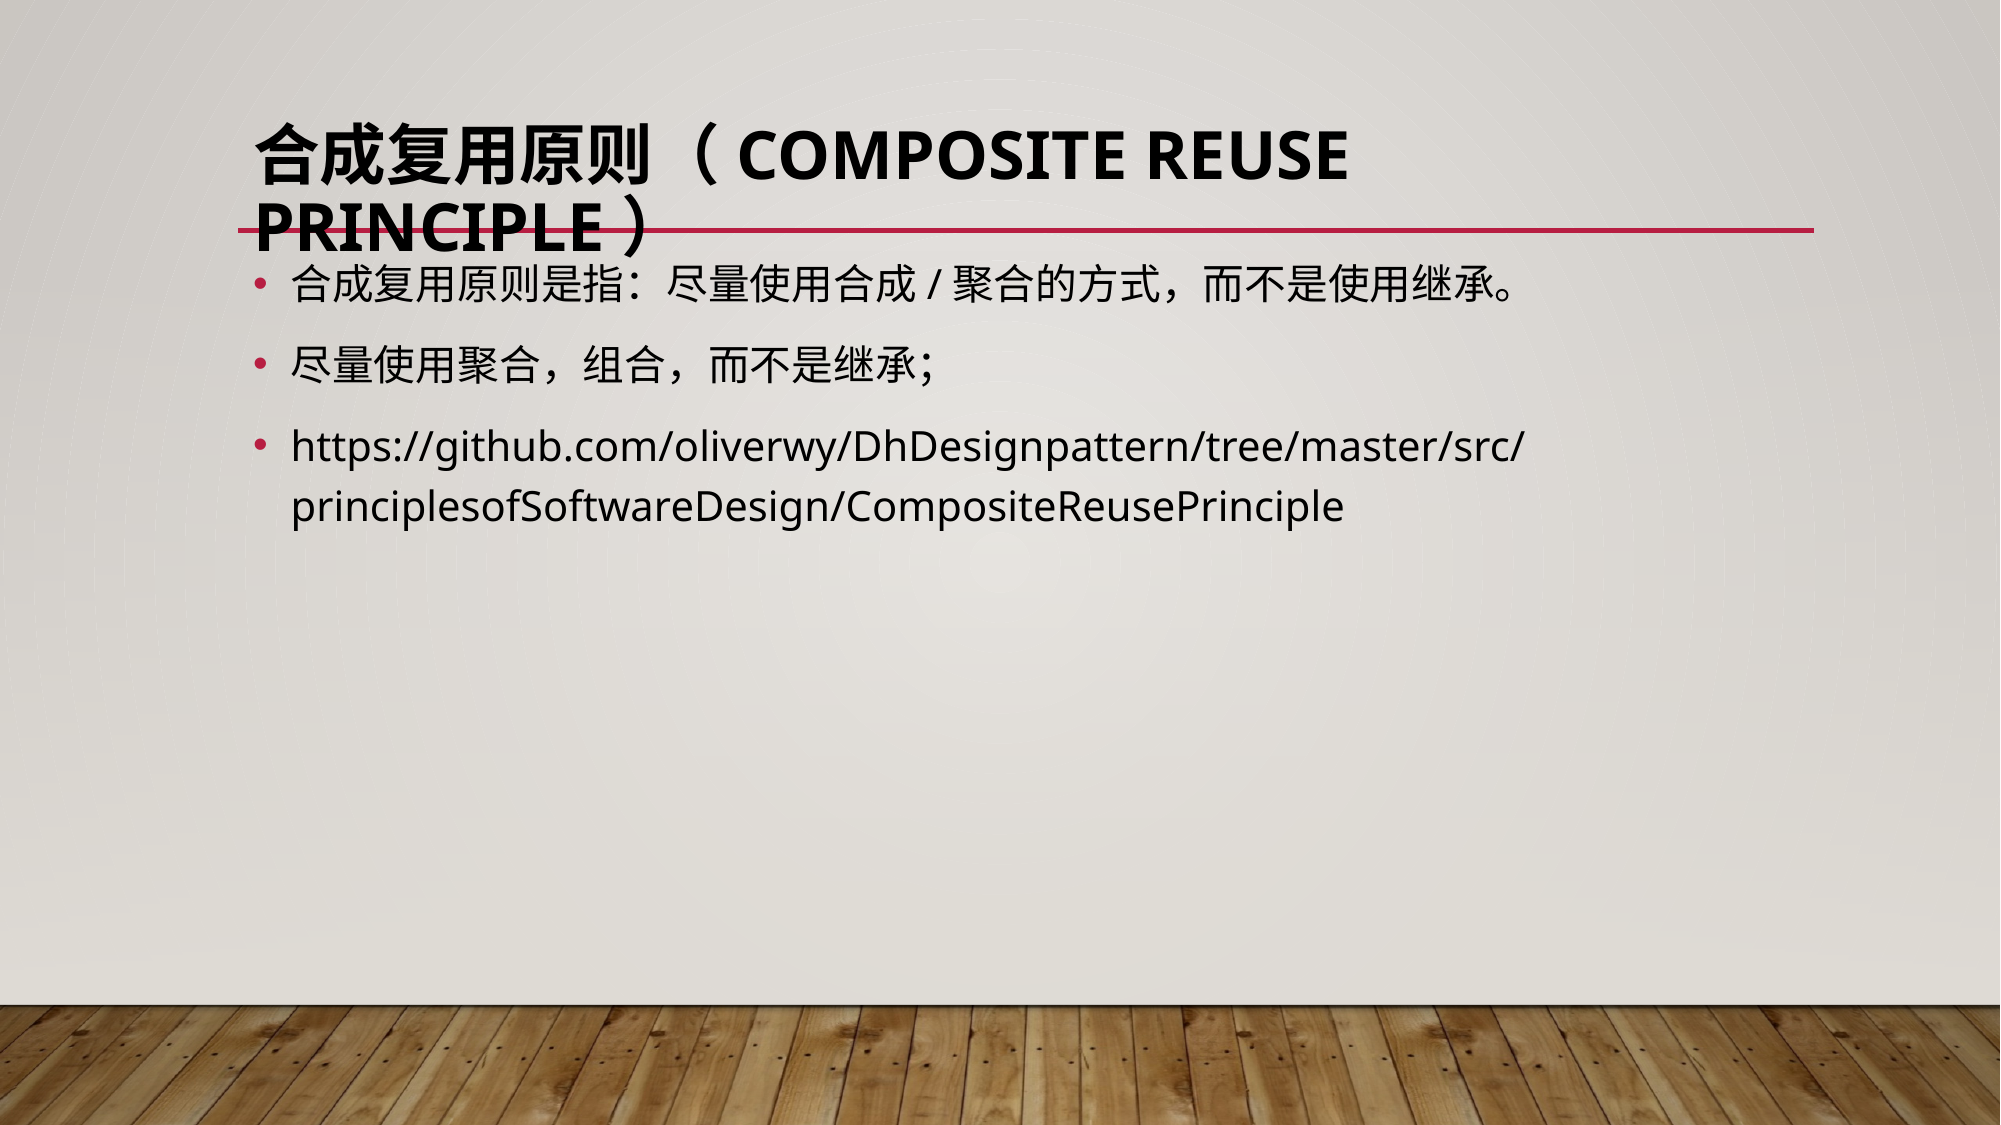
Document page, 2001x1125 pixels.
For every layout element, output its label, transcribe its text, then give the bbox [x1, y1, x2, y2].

picture [0, 1005, 2000, 1125]
title 合成复用原则（Composite Reuse Principle） [238, 114, 1814, 231]
list 合成复用原则是指：尽量使用合成/聚合的方式，而不是使用继承。 尽量使用聚合，组合，而不是继承； https://github.com/oliverwy/DhDesignpattern/tree/master/src/principlesofSoftwareDesign/CompositeReusePrinciple [238, 240, 1814, 987]
